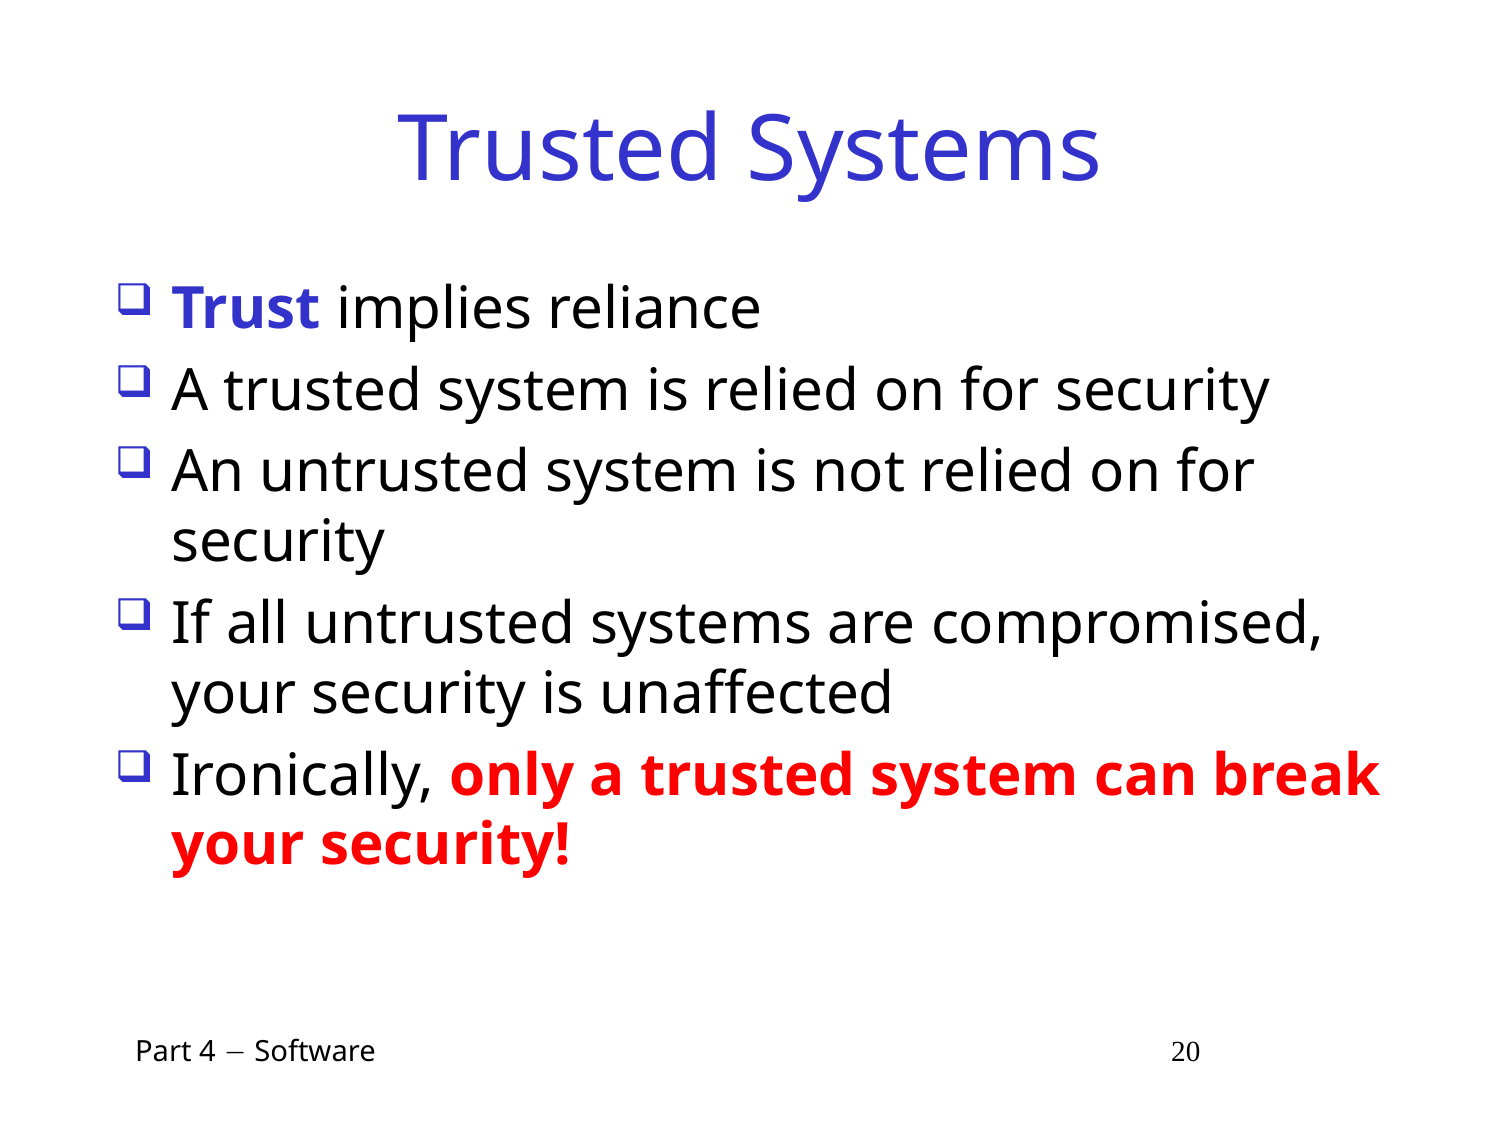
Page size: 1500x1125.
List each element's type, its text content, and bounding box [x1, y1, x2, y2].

footer Part 4  Software 20 [112, 1024, 1401, 1101]
list Trust implies reliance A trusted system is relied on for security An untrusted system is not relied on for security If all untrusted systems are compromised, your security is unaffected Ironically, only a trusted system can break your security! [99, 262, 1401, 1013]
title Trusted Systems [112, 49, 1388, 238]
